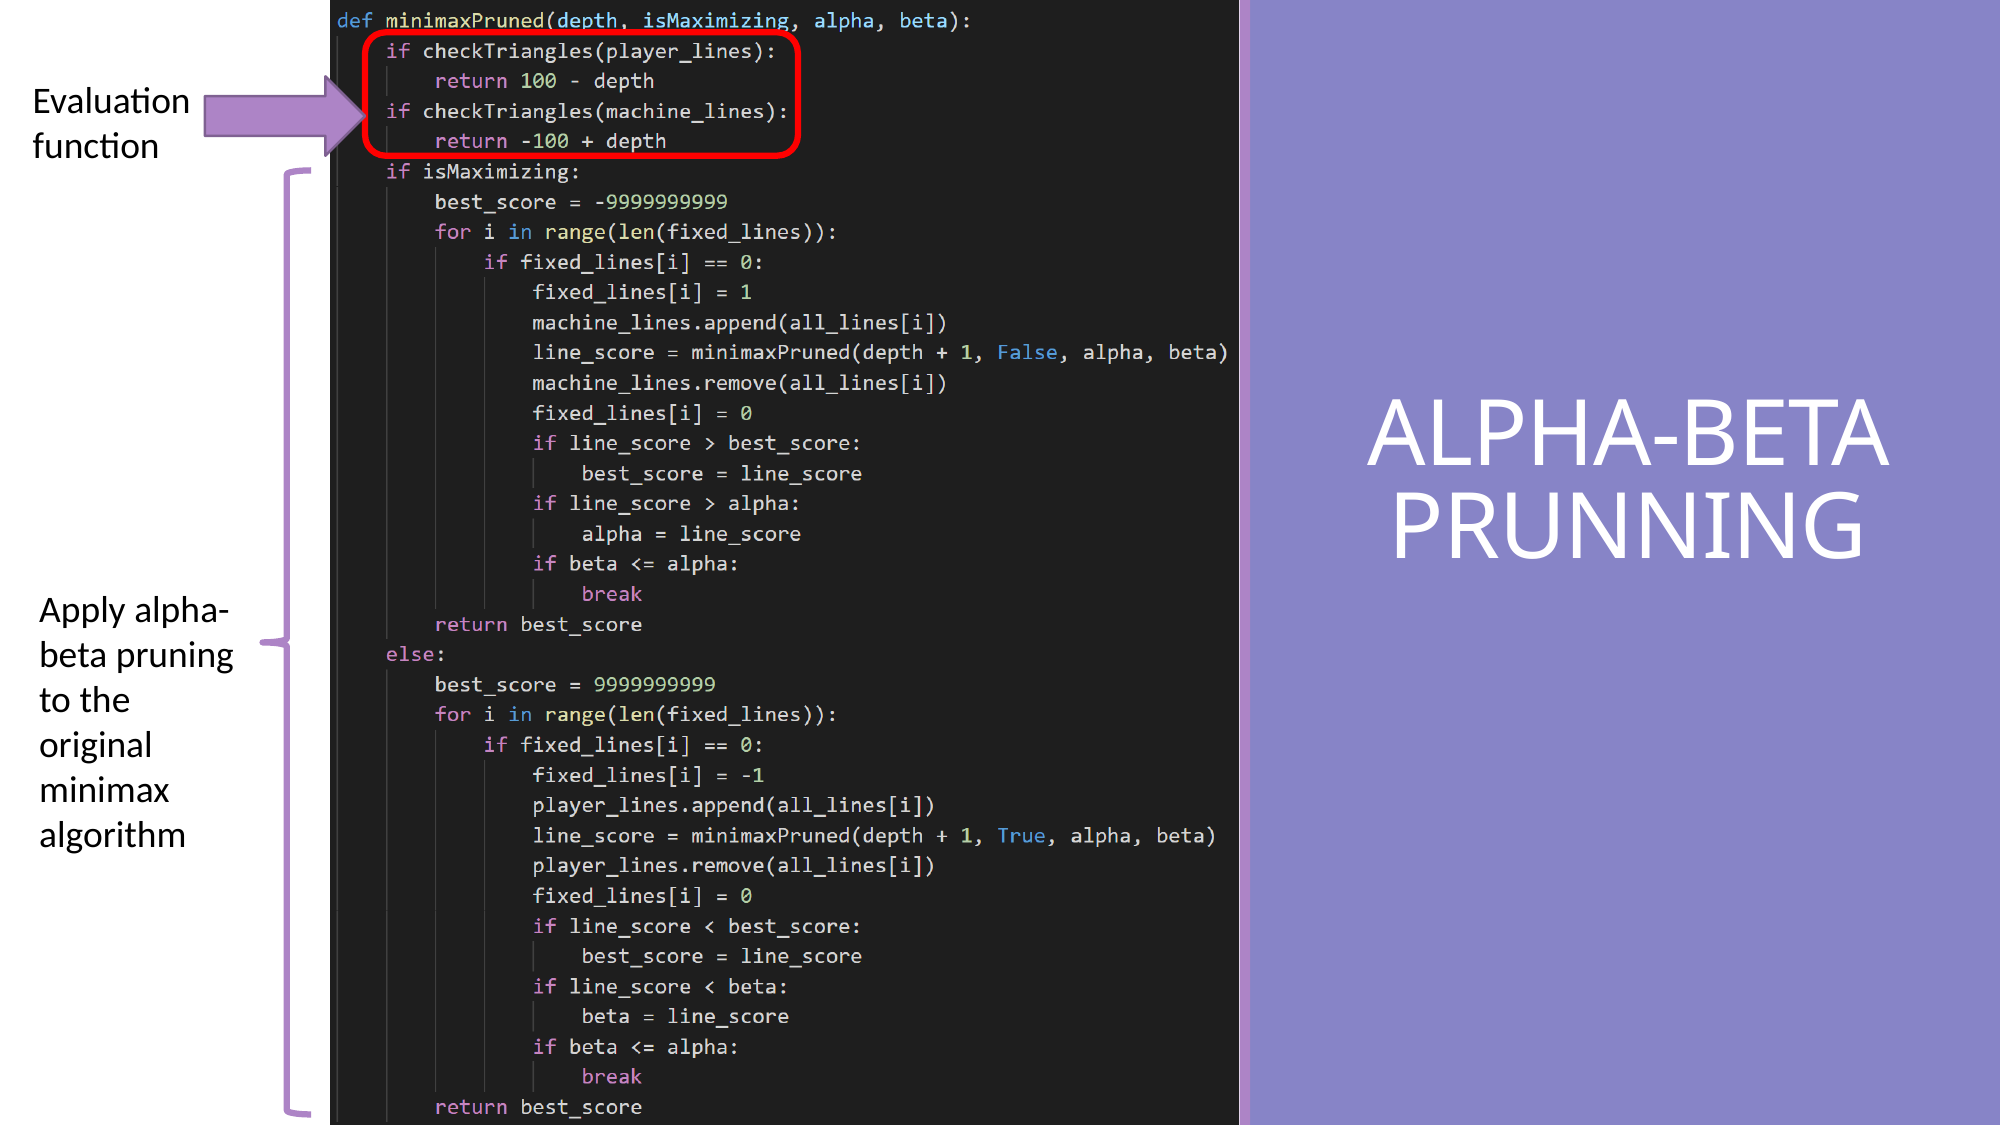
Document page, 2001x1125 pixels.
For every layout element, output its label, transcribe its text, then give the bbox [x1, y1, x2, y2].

text_box [0, 0, 328, 1125]
text_box [203, 75, 327, 157]
text_box [1246, 0, 1251, 710]
text_box Evaluation function [18, 69, 275, 174]
text_box [285, 723, 312, 1116]
title ALPHA-BETA PRUNNING [1328, 104, 1929, 585]
text_box [1251, 0, 2000, 1125]
text_box Apply alpha-beta pruning to the original minimax algorithm [24, 577, 262, 862]
text_box [262, 169, 312, 710]
picture [330, 0, 1240, 1125]
